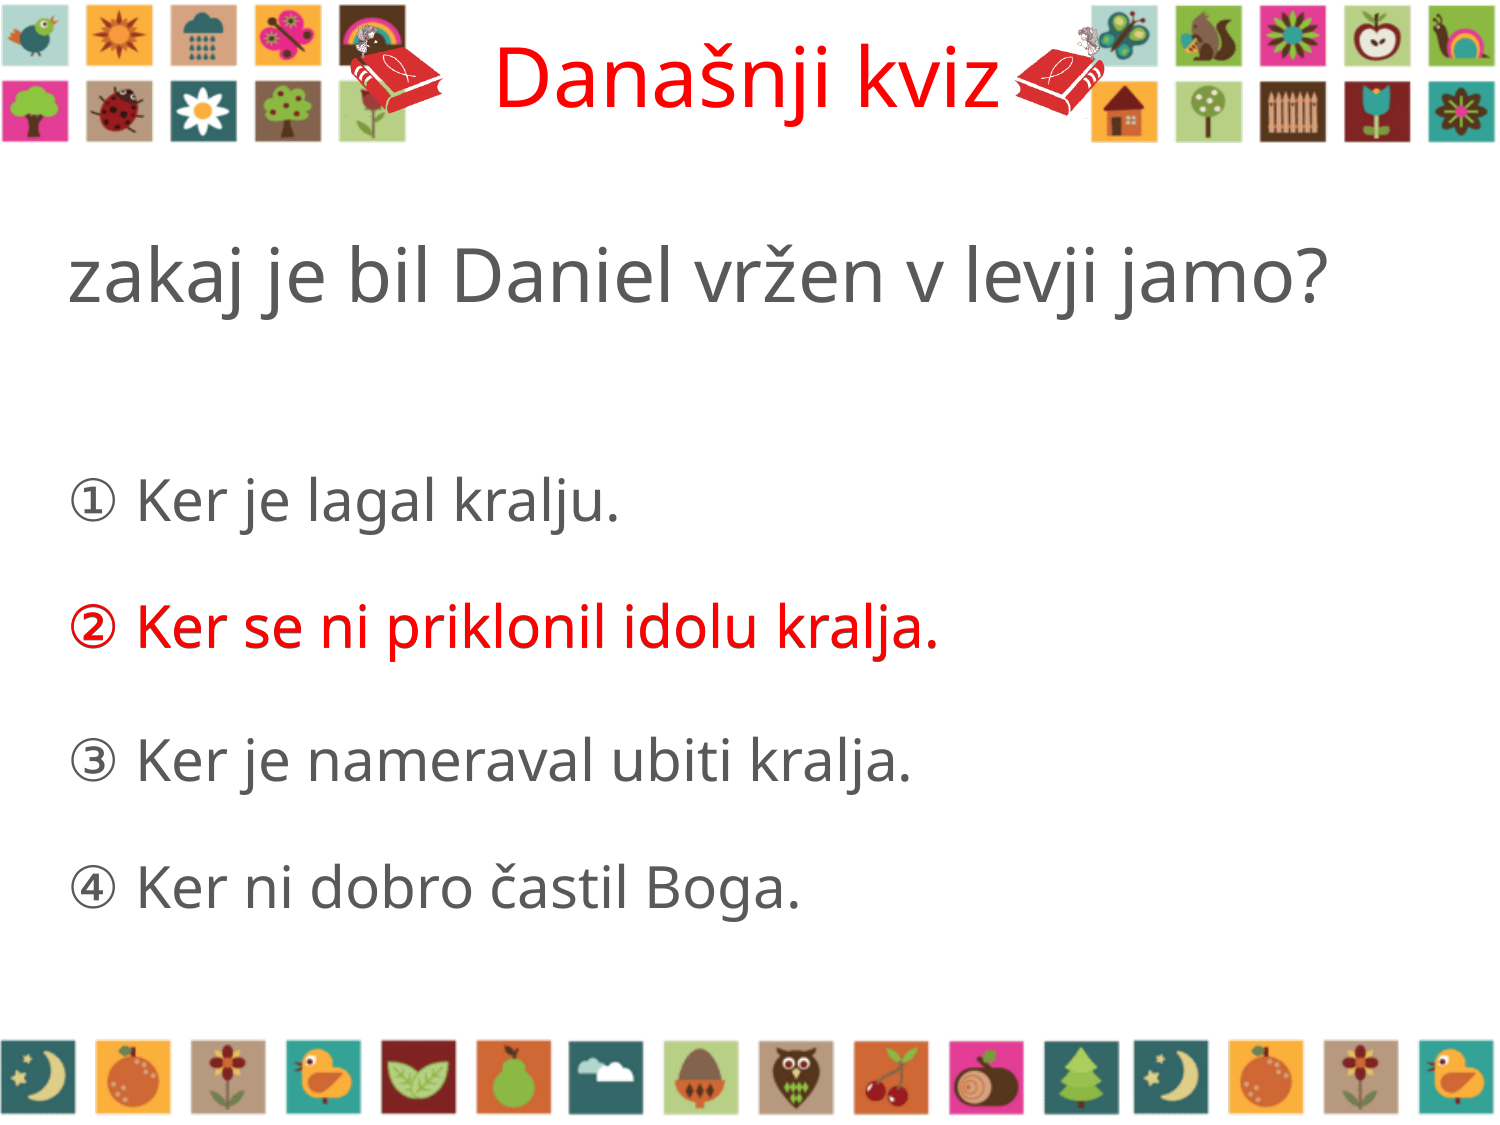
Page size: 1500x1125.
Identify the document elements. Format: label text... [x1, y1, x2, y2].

text_box Današnji kviz [425, 16, 1078, 131]
picture [982, 3, 1500, 150]
text_box ④ Ker ni dobro častil Boga. [53, 842, 1483, 928]
picture [0, 3, 475, 150]
text_box zakaj je bil Daniel vržen v levji jamo? [53, 219, 1436, 325]
text_box ② Ker se ni priklonil idolu kralja. [53, 581, 1483, 667]
text_box ③ Ker je nameraval ubiti kralja. [53, 716, 1483, 801]
text_box ① Ker je lagal kralju. [53, 456, 1436, 541]
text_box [0, 1028, 1500, 1118]
